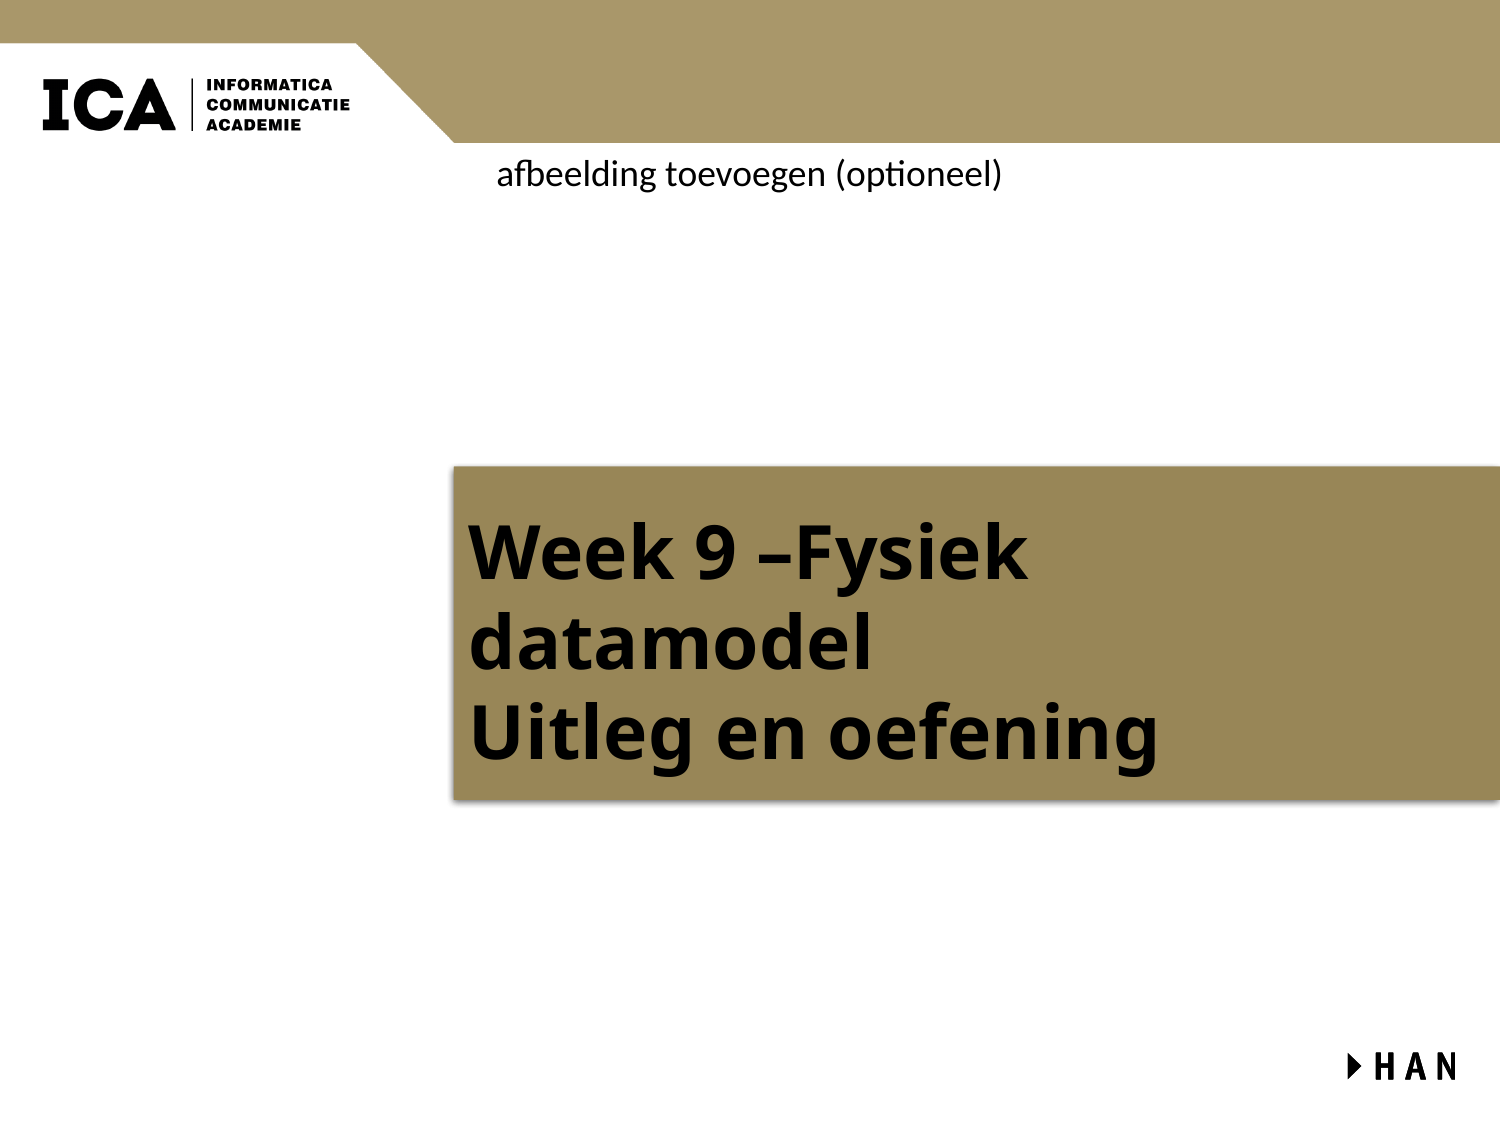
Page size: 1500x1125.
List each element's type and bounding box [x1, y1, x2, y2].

picture [0, 141, 1500, 1125]
